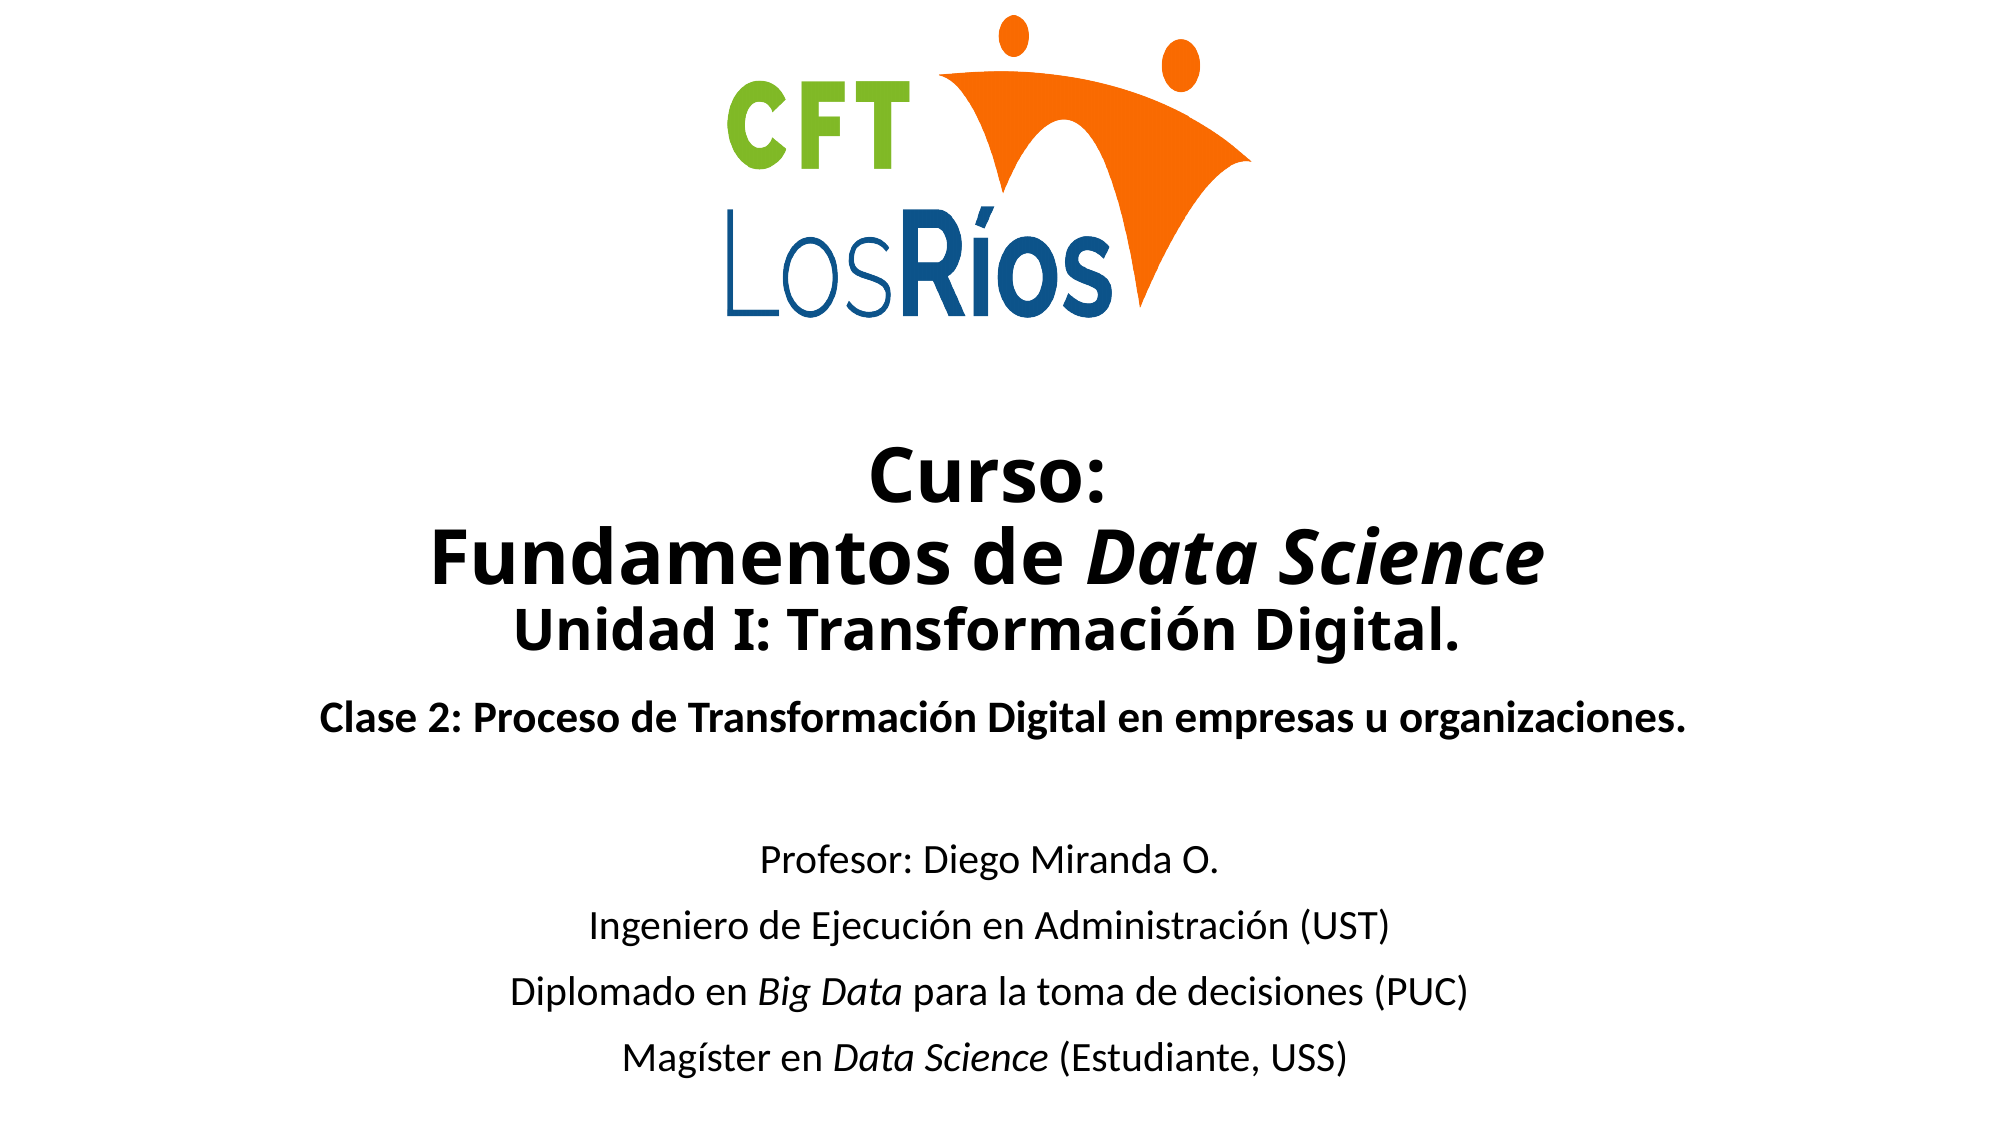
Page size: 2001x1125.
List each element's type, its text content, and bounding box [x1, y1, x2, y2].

picture [727, 15, 1252, 318]
title Curso: Fundamentos de Data Science Unidad I: Transformación Digital. [237, 333, 1737, 671]
text_box Profesor: Diego Miranda O. Ingeniero de Ejecución en Administración (UST) Diplomado en Big Data para la toma de decisiones (PUC) Magíster en Data Science (Estudiante, USS) [239, 830, 1740, 1101]
subtitle Clase 2: Proceso de Transformación Digital en empresas u organizaciones. [254, 686, 1755, 791]
